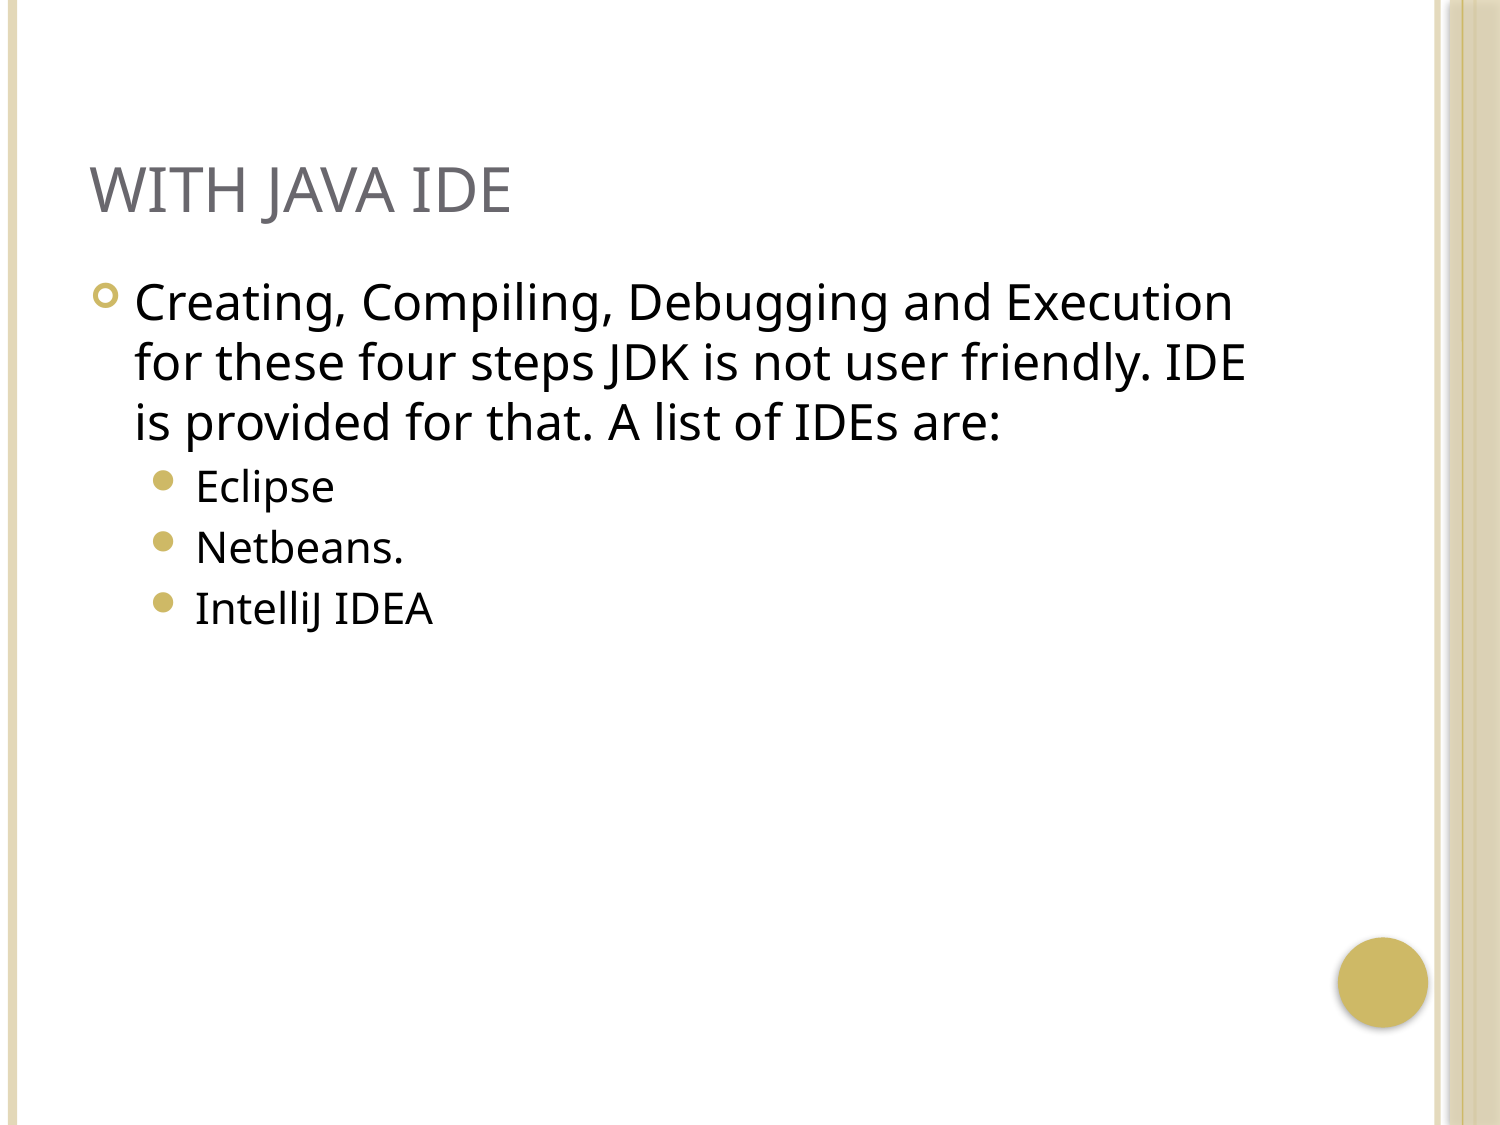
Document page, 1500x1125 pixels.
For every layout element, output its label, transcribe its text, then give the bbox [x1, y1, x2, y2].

title With JAVA IDE [75, 45, 1300, 233]
list Creating, Compiling, Debugging and Execution for these four steps JDK is not user friendly. IDE is provided for that. A list of IDEs are: Eclipse Netbeans. IntelliJ IDEA [75, 262, 1300, 1062]
